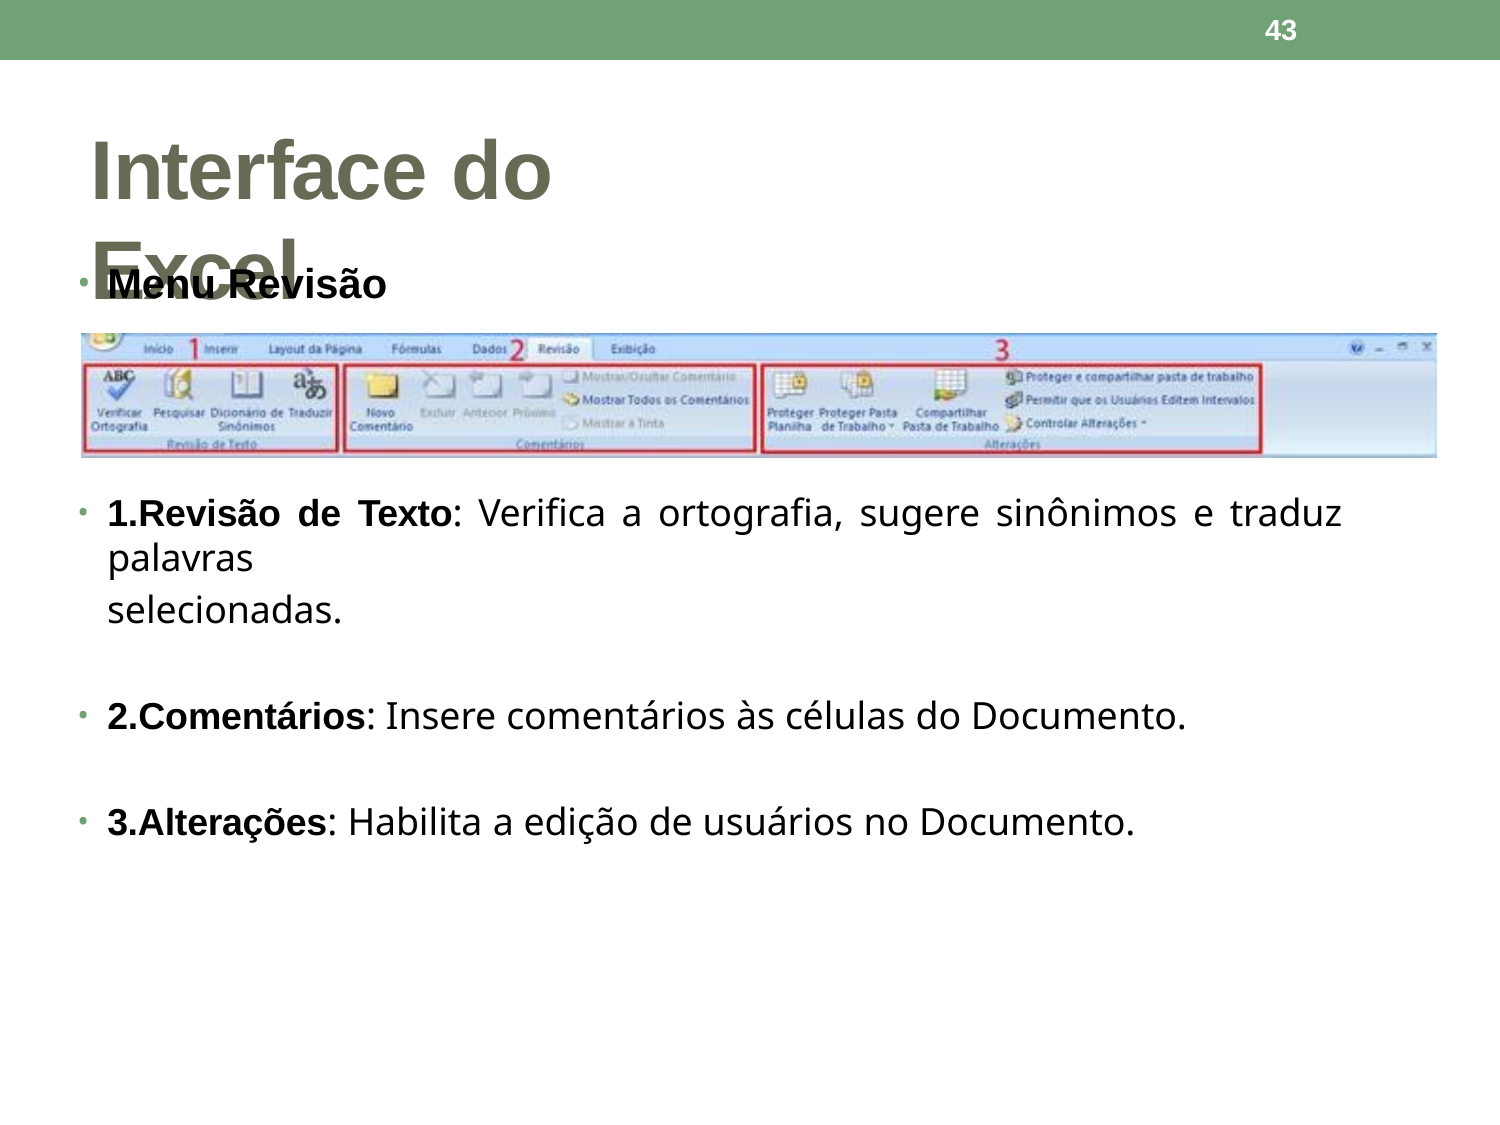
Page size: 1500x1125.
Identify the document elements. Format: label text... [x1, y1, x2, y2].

text_box 43 [1263, 9, 1300, 47]
title Interface do Excel [87, 114, 770, 317]
text_box Menu Revisão [75, 254, 390, 307]
picture [80, 332, 1437, 458]
list 1.Revisão de Texto: Verifica a ortografia, sugere sinônimos e traduz palavras selecionadas. 2.Comentários: Insere comentários às células do Documento. 3.Alterações: Habilita a edição de usuários no Documento. [39, 461, 1461, 1125]
